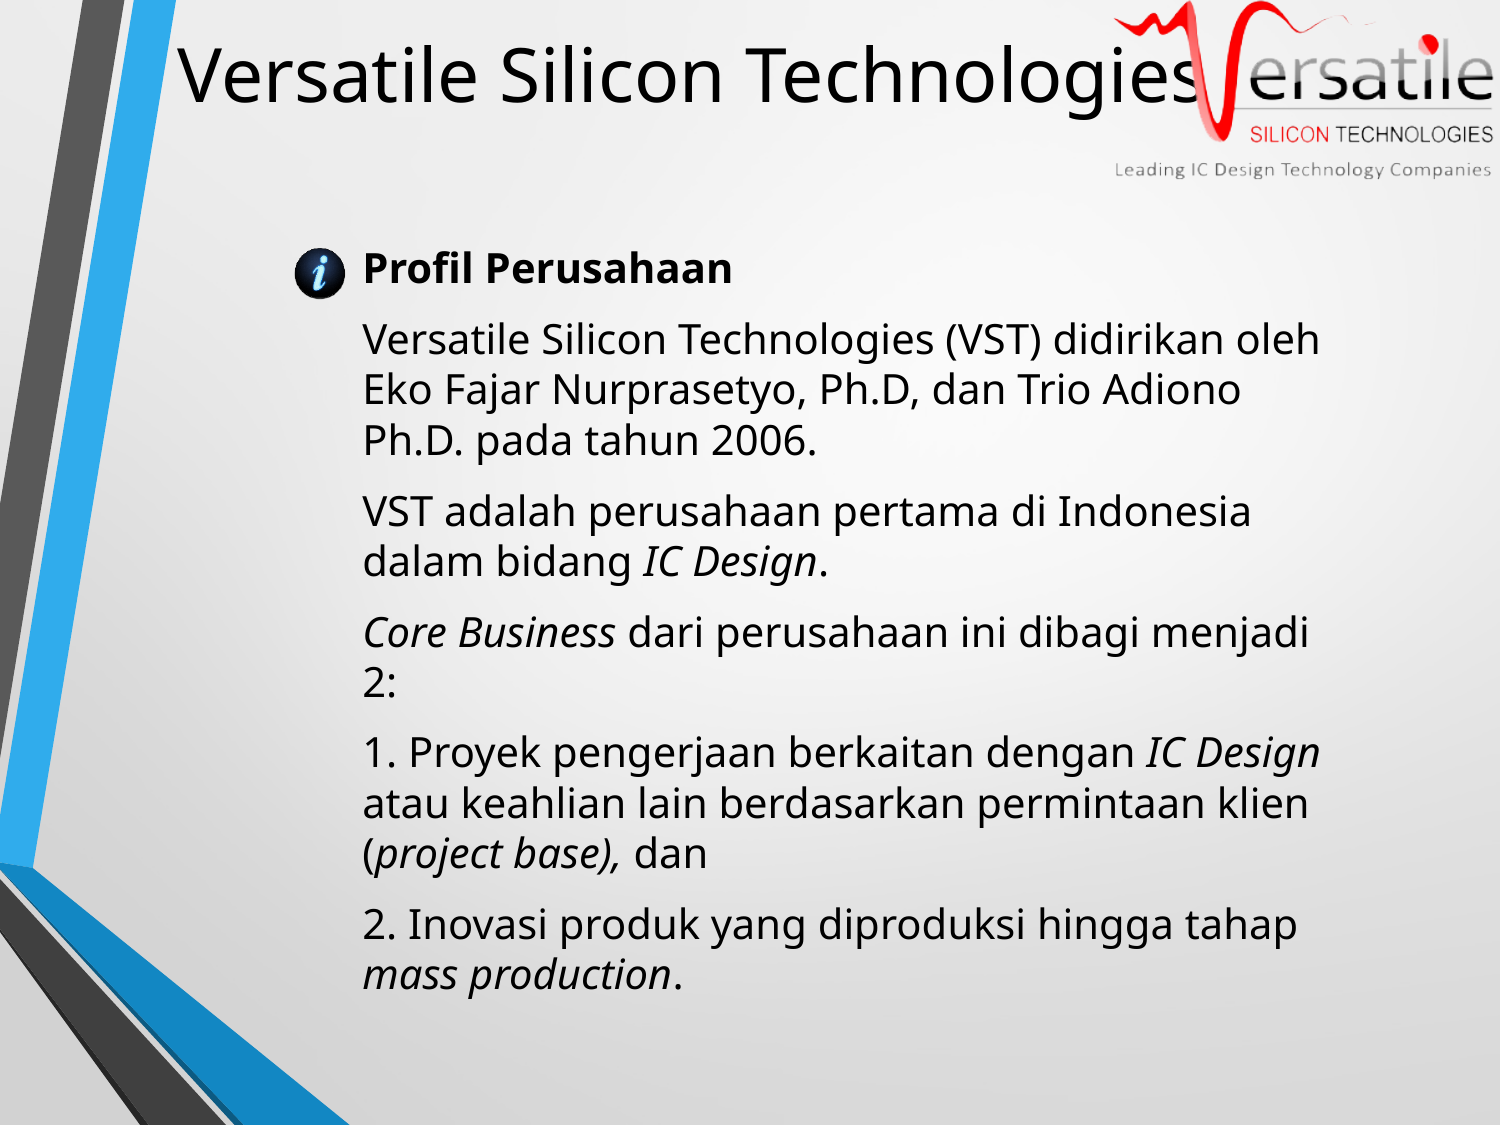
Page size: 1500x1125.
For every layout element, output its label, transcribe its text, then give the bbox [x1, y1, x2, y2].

list Profil Perusahaan Versatile Silicon Technologies (VST) didirikan oleh Eko Fajar Nurprasetyo, Ph.D, dan Trio Adiono Ph.D. pada tahun 2006. VST adalah perusahaan pertama di Indonesia dalam bidang IC Design. Core Business dari perusahaan ini dibagi menjadi 2: 1. Proyek pengerjaan berkaitan dengan IC Design atau keahlian lain berdasarkan permintaan klien (project base), dan 2. Inovasi produk yang diproduksi hingga tahap mass production. [347, 235, 1345, 1125]
picture [290, 244, 348, 302]
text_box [60, 0, 1500, 235]
